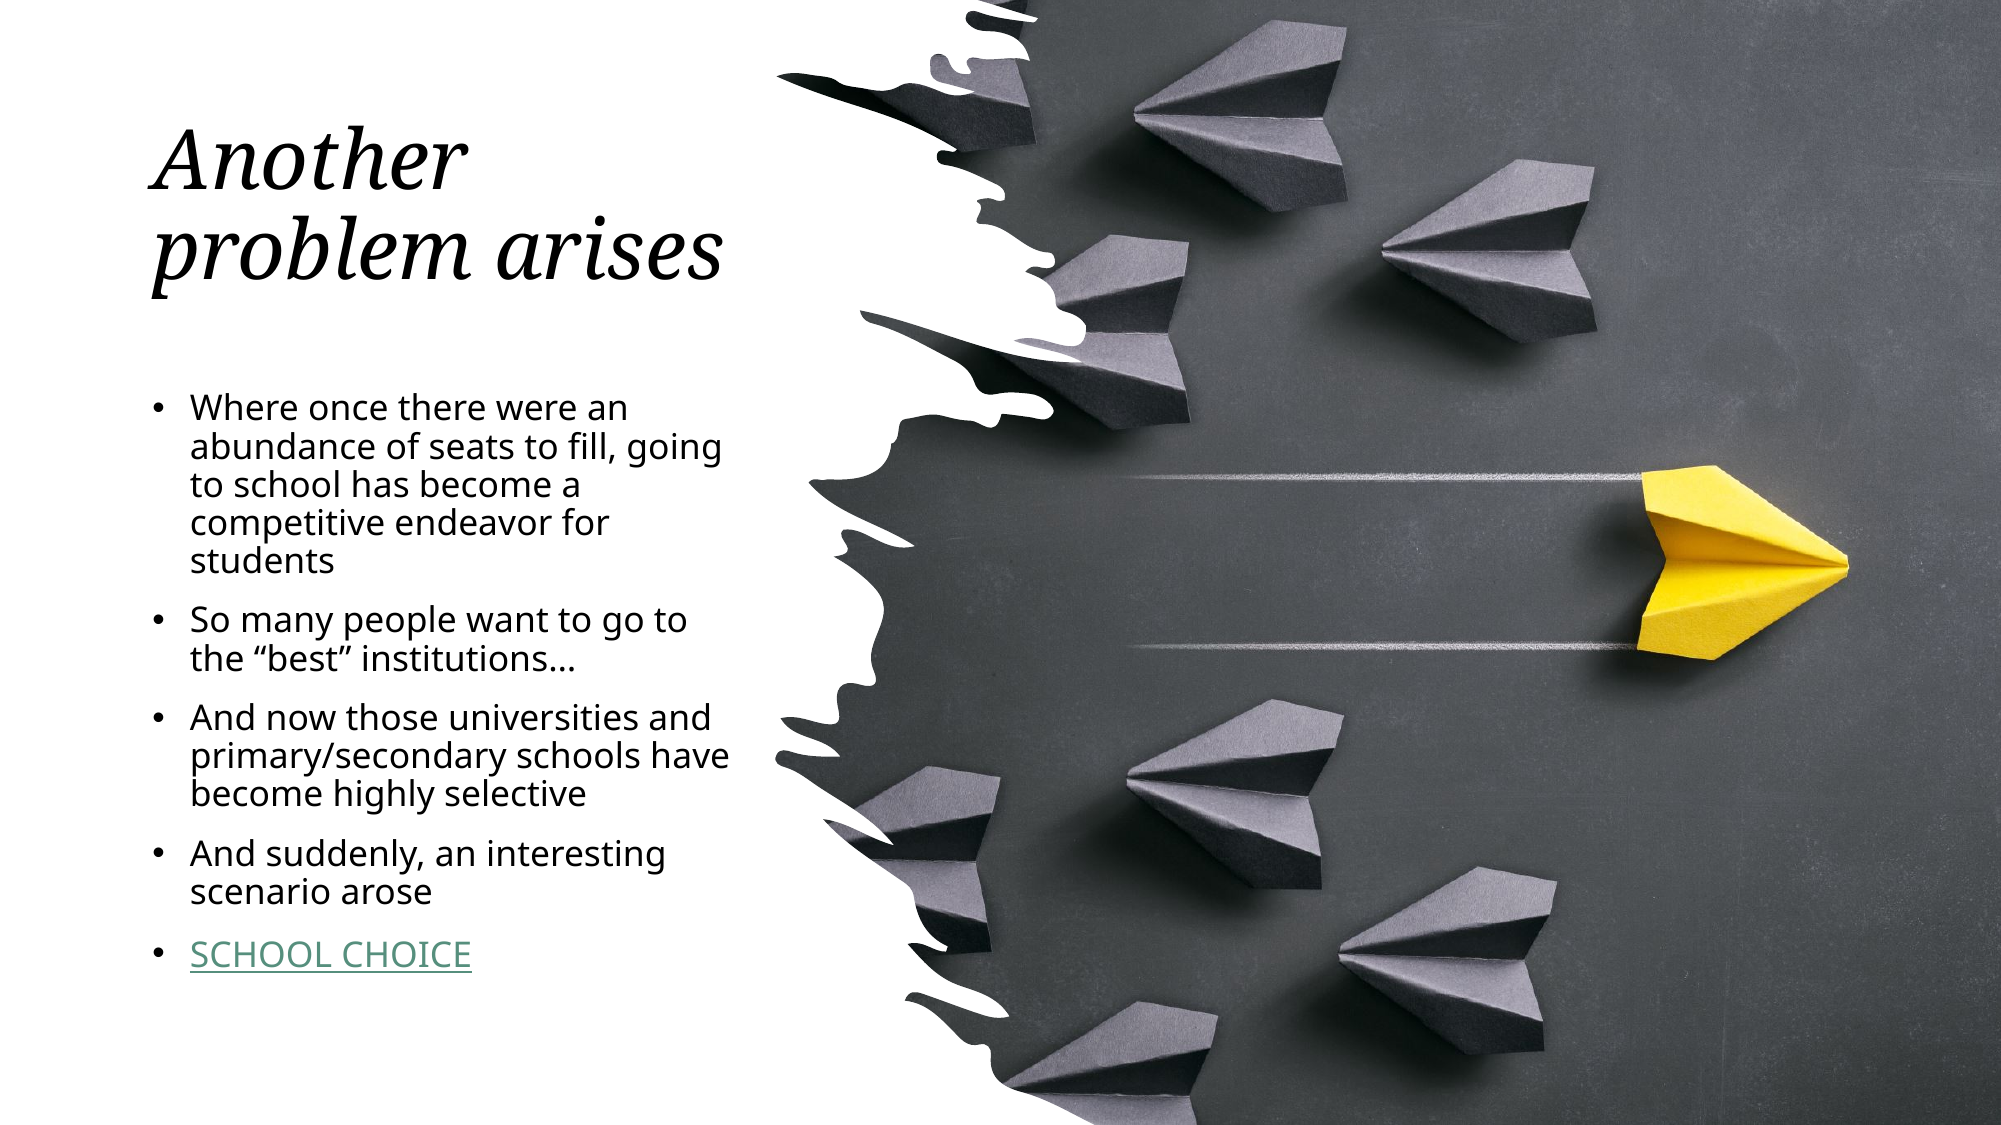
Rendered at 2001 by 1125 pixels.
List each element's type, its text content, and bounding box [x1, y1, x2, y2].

picture [775, 0, 2001, 1125]
list Where once there were an abundance of seats to fill, going to school has become a competitive endeavor for students So many people want to go to the “best” institutions… And now those universities and primary/secondary schools have become highly selective And suddenly, an interesting scenario arose SCHOOL CHOICE [137, 382, 764, 1014]
title Another problem arises [137, 59, 764, 357]
text_box [0, 0, 775, 1125]
